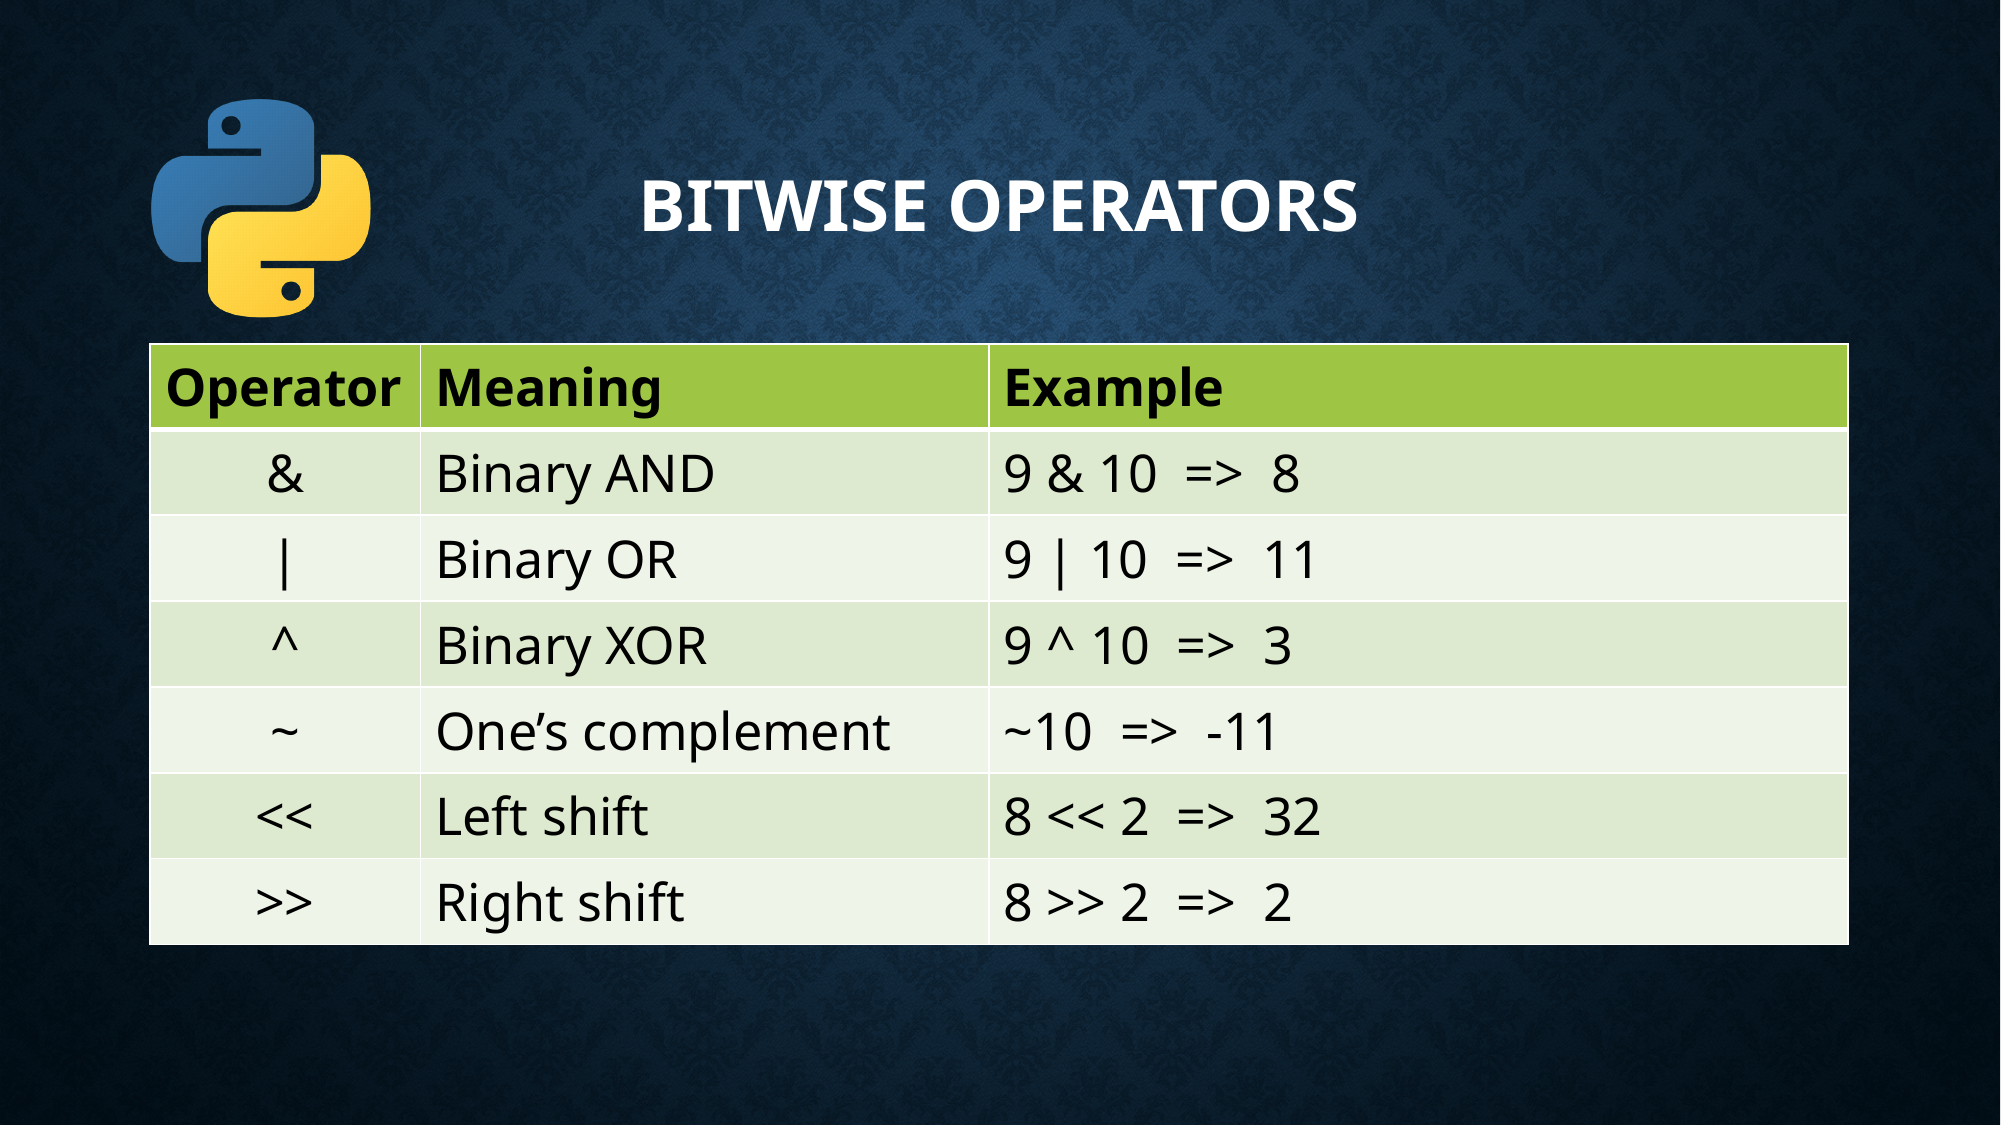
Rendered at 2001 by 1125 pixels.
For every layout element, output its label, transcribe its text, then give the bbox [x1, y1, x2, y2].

table_cell 9 ^ 10 => 3 [990, 602, 1847, 686]
table_cell 9 | 10 => 11 [990, 516, 1847, 600]
table_cell >> [151, 859, 420, 944]
table_header Example [990, 345, 1847, 427]
table_cell Binary AND [421, 432, 988, 514]
table_cell Binary XOR [421, 602, 988, 686]
table_cell 8 >> 2 => 2 [990, 859, 1847, 944]
table_cell Right shift [421, 859, 988, 944]
picture [151, 99, 371, 318]
table_cell | [151, 516, 420, 600]
table_header Operator [151, 345, 420, 427]
table_cell 9 & 10 => 8 [990, 432, 1847, 514]
table_cell ~10 => -11 [990, 688, 1847, 772]
table_header Meaning [421, 345, 988, 427]
title Bitwise operators [371, 99, 1849, 318]
table_cell ^ [151, 602, 420, 686]
table_cell Left shift [421, 774, 988, 858]
table_cell Binary OR [421, 516, 988, 600]
table_cell 8 << 2 => 32 [990, 774, 1847, 858]
table_cell << [151, 774, 420, 858]
table_cell One’s complement [421, 688, 988, 772]
table_cell ~ [151, 688, 420, 772]
table_cell & [151, 432, 420, 514]
